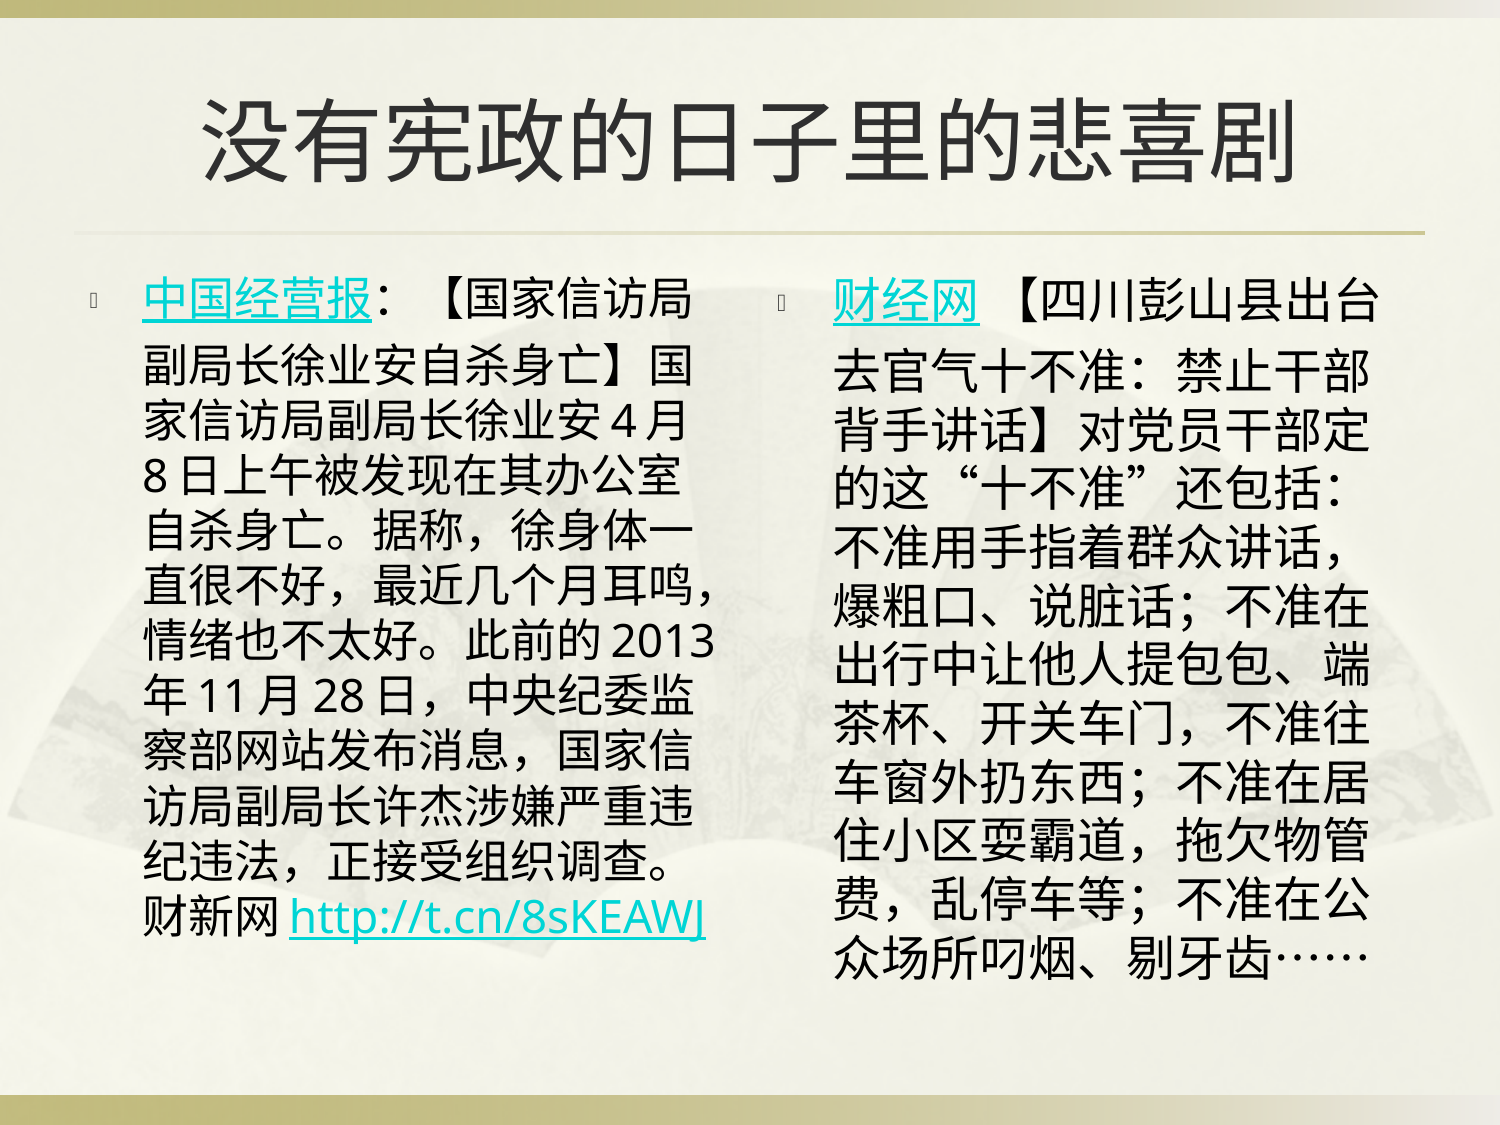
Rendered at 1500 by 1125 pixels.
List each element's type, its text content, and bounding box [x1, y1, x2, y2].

list 财经网 【四川彭山县出台去官气十不准：禁止干部背手讲话】对党员干部定的这“十不准”还包括：不准用手指着群众讲话，爆粗口、说脏话；不准在出行中让他人提包包、端茶杯、开关车门，不准往车窗外扔东西；不准在居住小区耍霸道，拖欠物管费，乱停车等；不准在公众场所叼烟、剔牙齿…… [762, 262, 1425, 1005]
title 没有宪政的日子里的悲喜剧 [75, 45, 1425, 233]
list 中国经营报：【国家信访局副局长徐业安自杀身亡】国家信访局副局长徐业安4月8日上午被发现在其办公室自杀身亡。据称，徐身体一直很不好，最近几个月耳鸣，情绪也不太好。此前的2013年11月28日，中央纪委监察部网站发布消息，国家信访局副局长许杰涉嫌严重违纪违法，正接受组织调查。财新网http://t.cn/8sKEAWJ [75, 262, 738, 1005]
